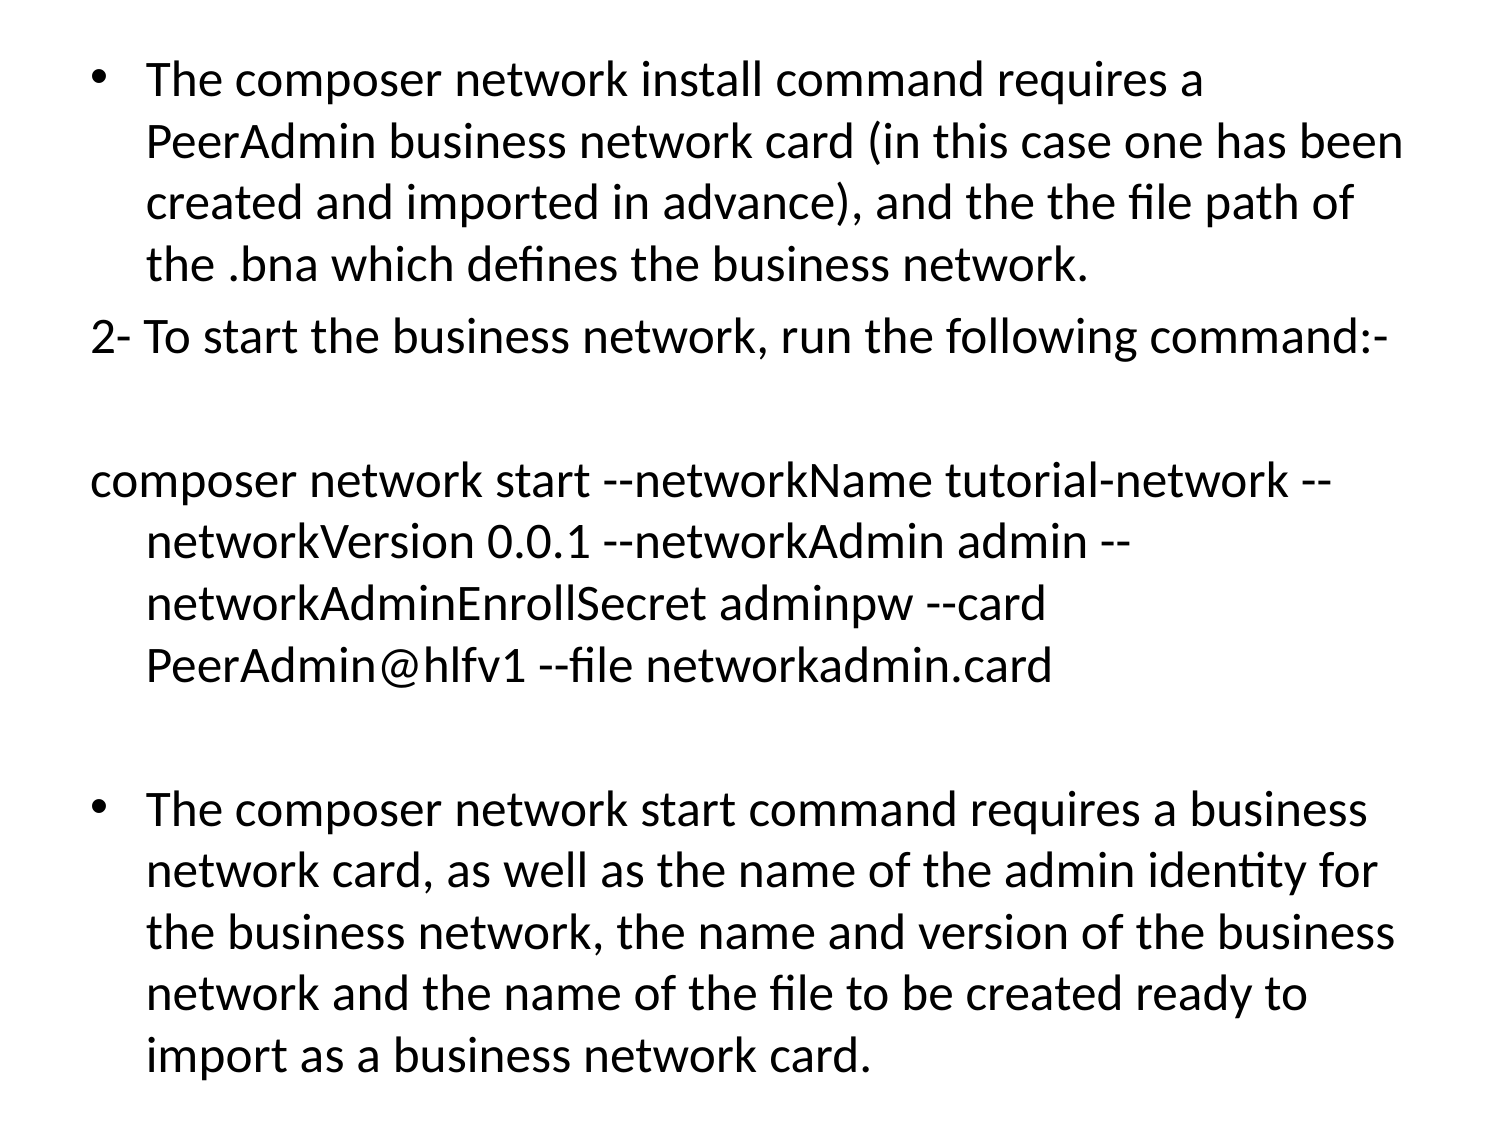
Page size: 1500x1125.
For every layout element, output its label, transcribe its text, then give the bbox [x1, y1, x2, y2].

list The composer network install command requires a PeerAdmin business network card (in this case one has been created and imported in advance), and the the file path of the .bna which defines the business network. 2- To start the business network, run the following command:- composer network start --networkName tutorial-network --networkVersion 0.0.1 --networkAdmin admin --networkAdminEnrollSecret adminpw --card PeerAdmin@hlfv1 --file networkadmin.card The composer network start command requires a business network card, as well as the name of the admin identity for the business network, the name and version of the business network and the name of the file to be created ready to import as a business network card. [75, 37, 1425, 1100]
